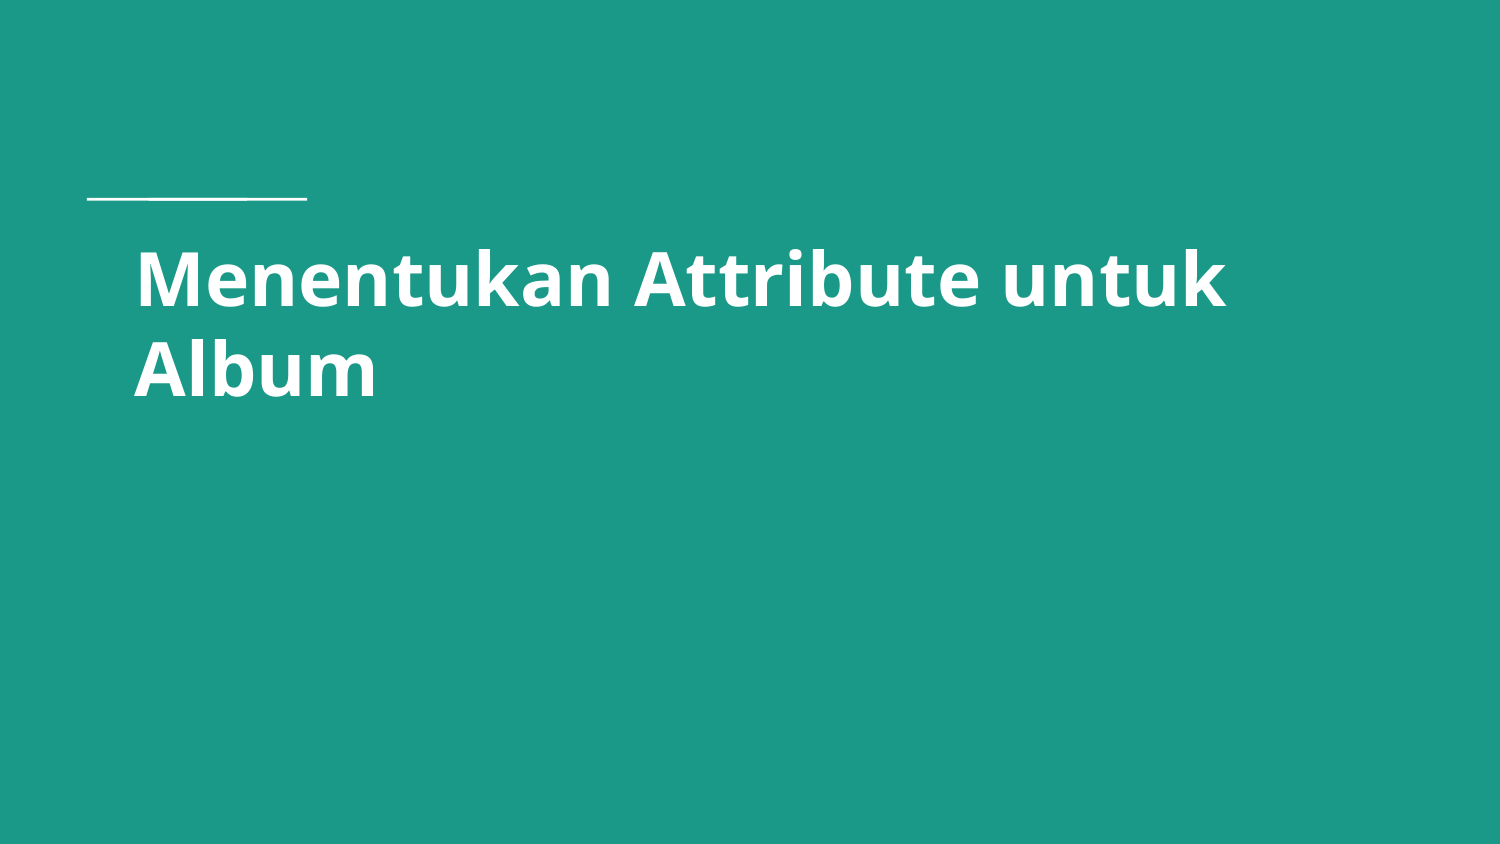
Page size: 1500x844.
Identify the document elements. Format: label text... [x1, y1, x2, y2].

title Menentukan Attribute untuk Album [119, 216, 1381, 466]
